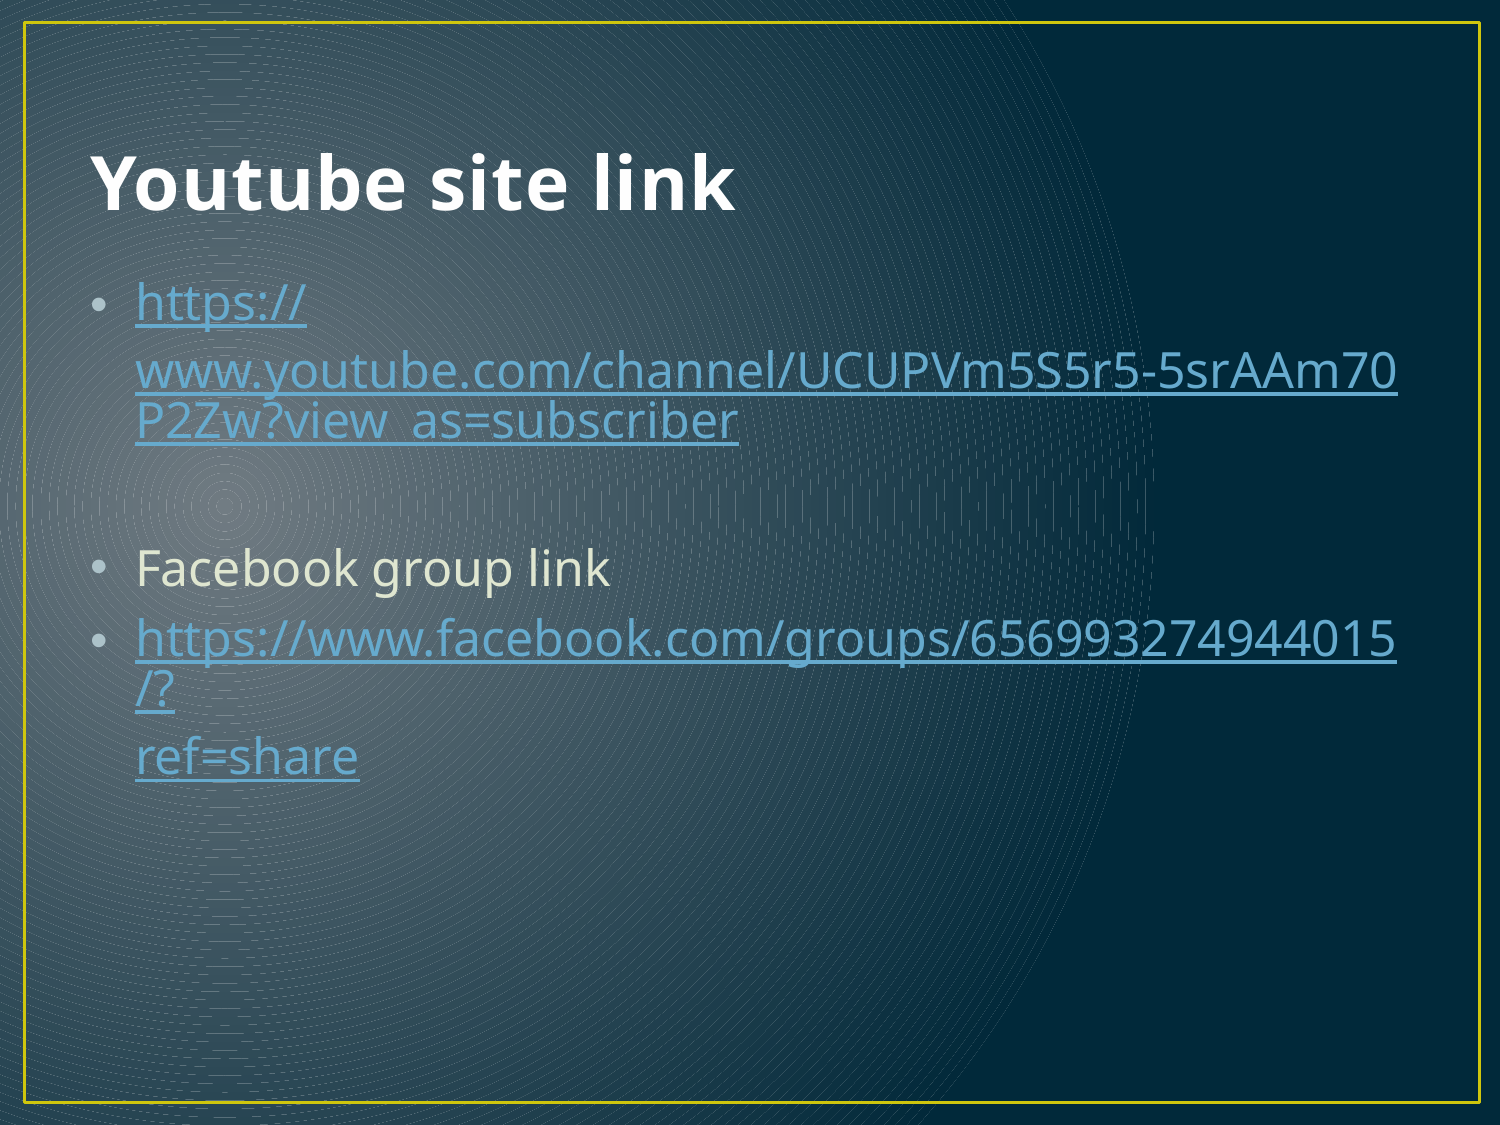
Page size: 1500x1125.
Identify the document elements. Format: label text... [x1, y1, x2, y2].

list https://www.youtube.com/channel/UCUPVm5S5r5-5srAAm70P2Zw?view_as=subscriber Facebook group link https://www.facebook.com/groups/656993274944015/?ref=share [75, 262, 1425, 1005]
title Youtube site link [75, 45, 1425, 233]
